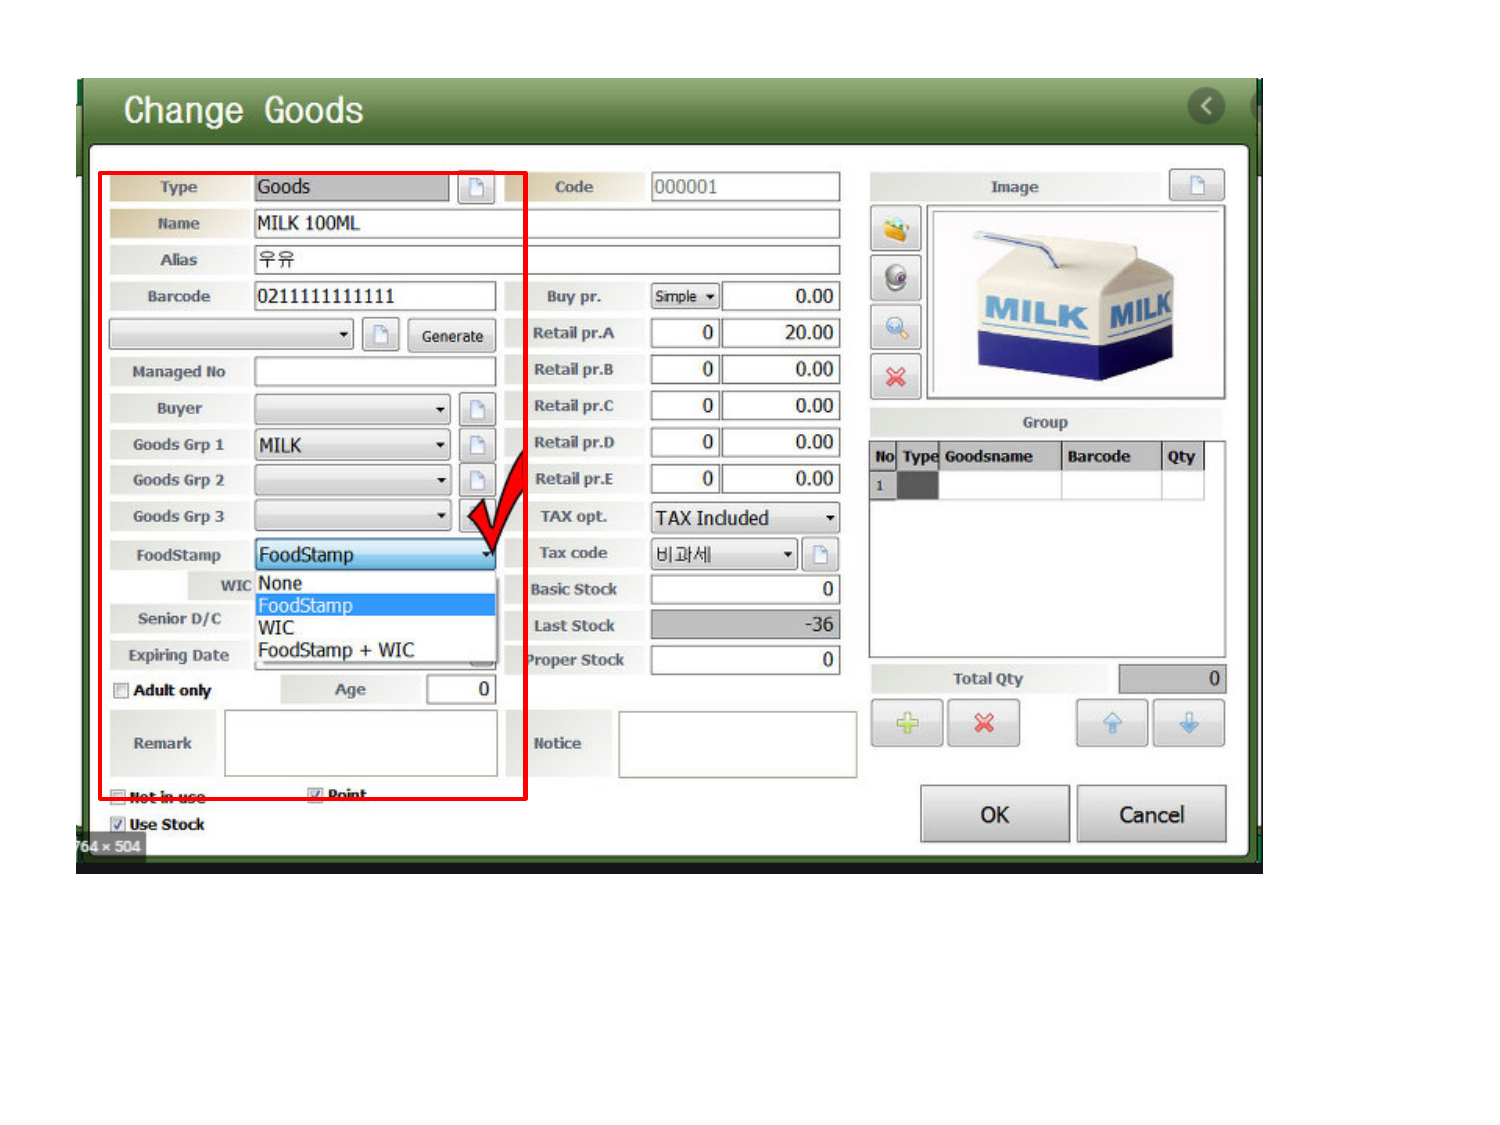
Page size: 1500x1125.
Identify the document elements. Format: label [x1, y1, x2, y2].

picture [76, 77, 1263, 874]
